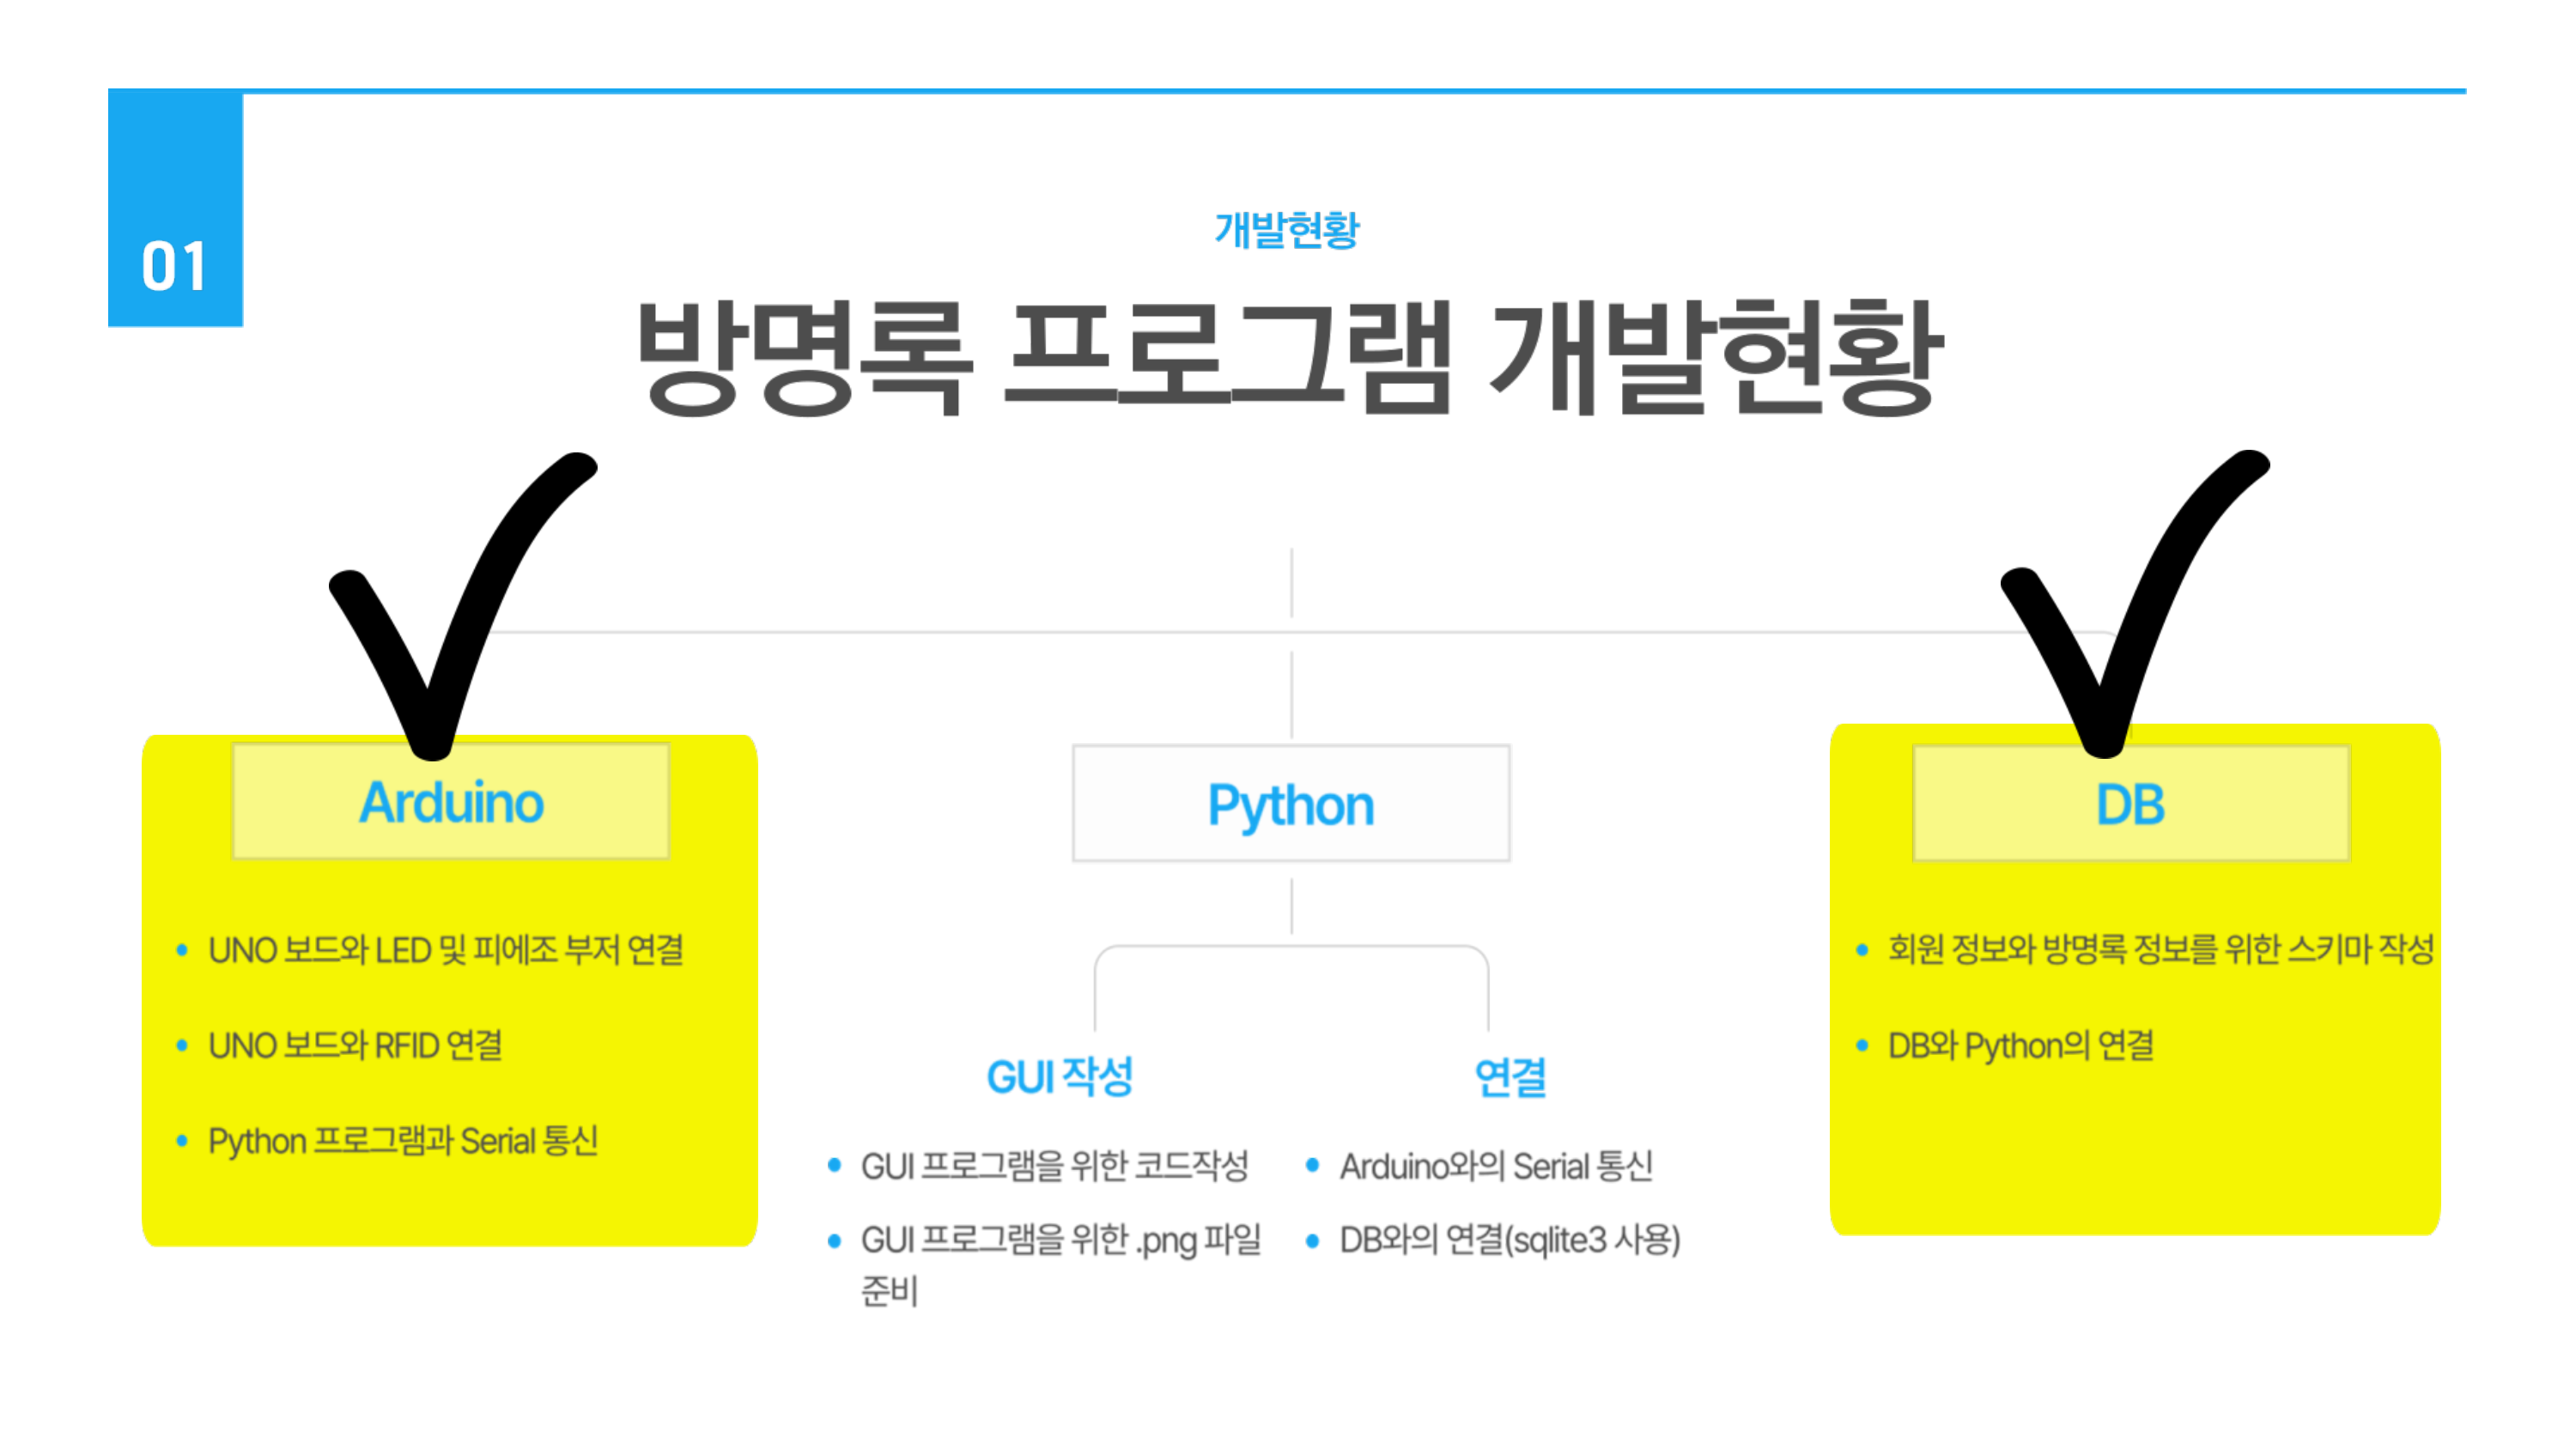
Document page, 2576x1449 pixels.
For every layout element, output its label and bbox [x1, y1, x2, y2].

picture [95, 183, 2254, 566]
text_box [108, 88, 2467, 94]
text_box [108, 92, 244, 207]
text_box [90, 546, 2467, 1354]
text_box [2001, 450, 2270, 760]
text_box [329, 574, 598, 761]
